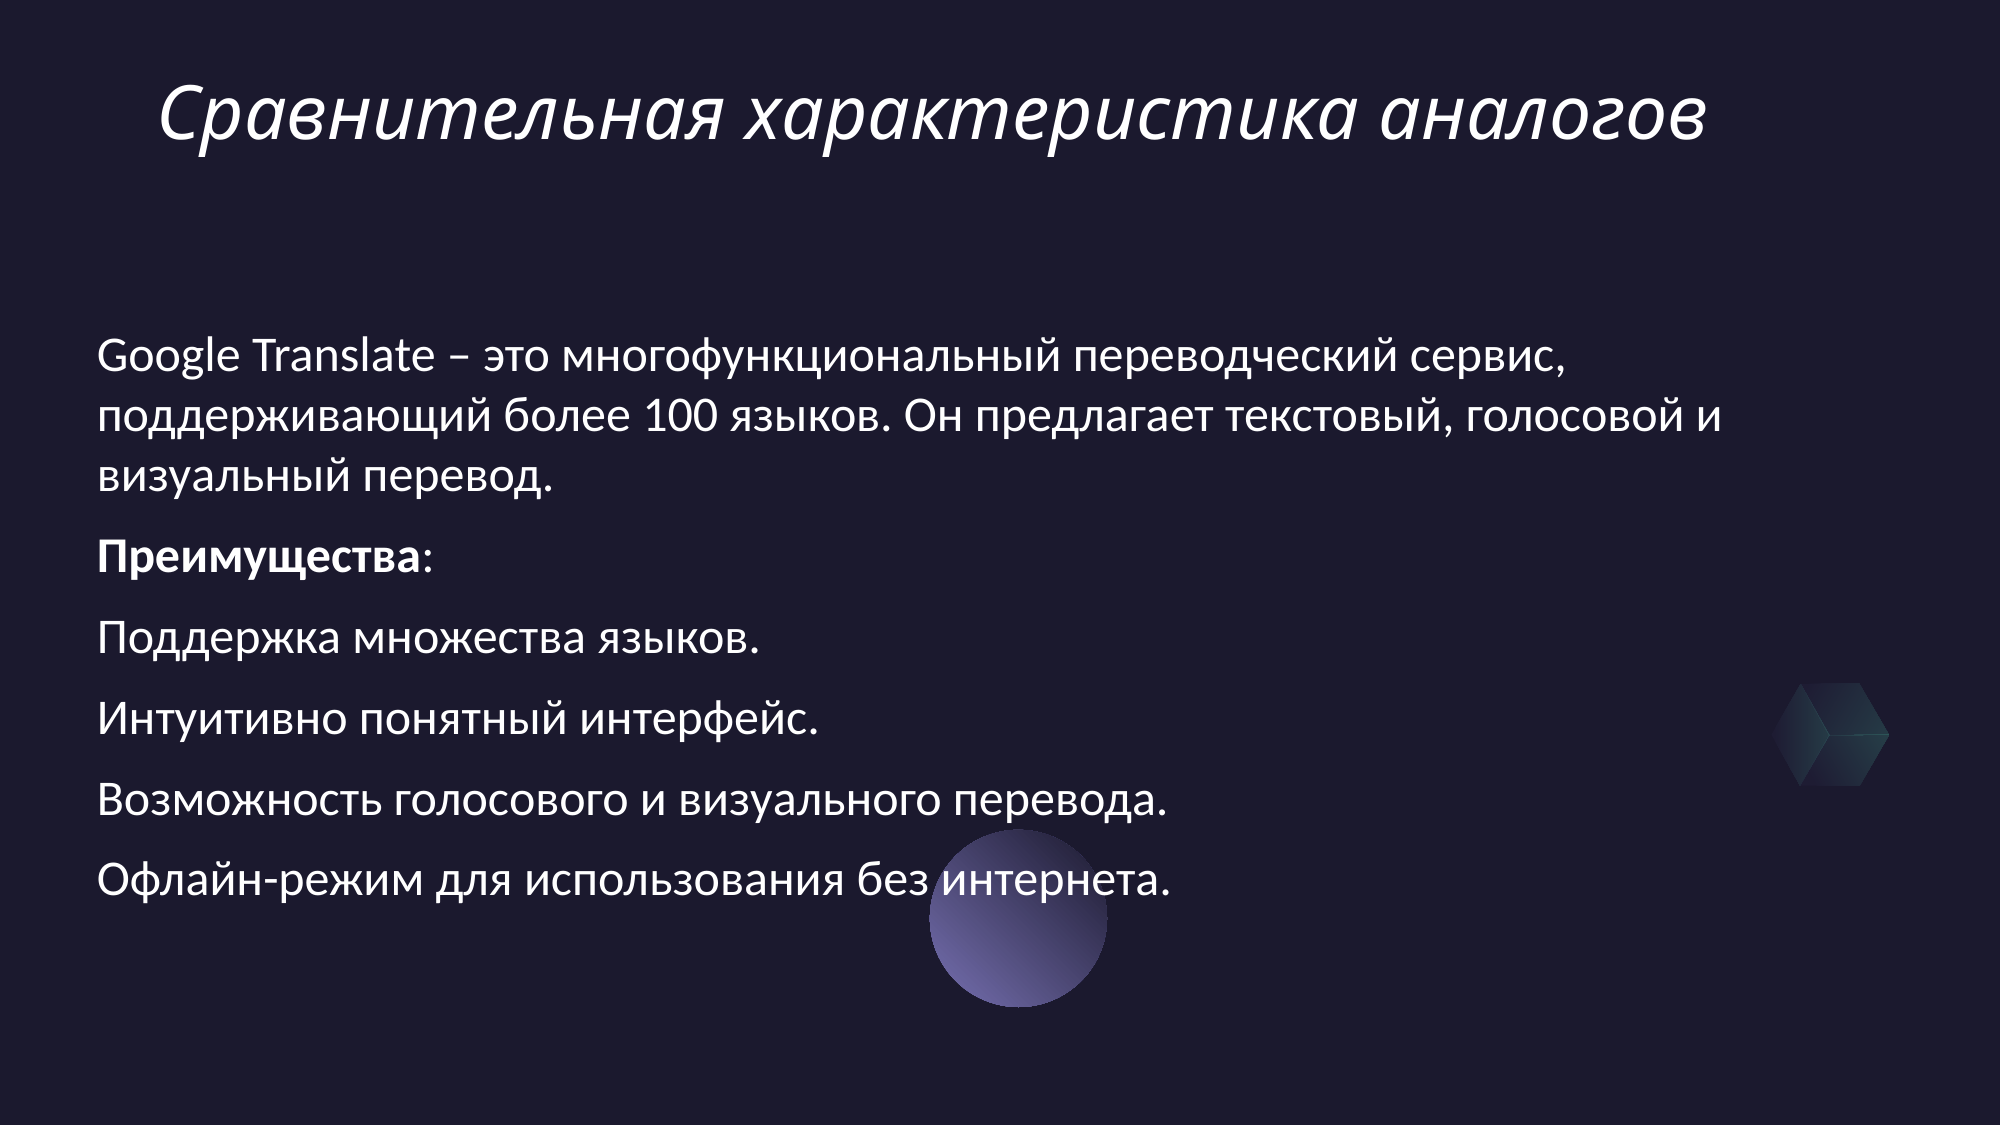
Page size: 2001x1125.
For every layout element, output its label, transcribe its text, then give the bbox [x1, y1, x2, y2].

title Сравнительная характеристика аналогов [141, 45, 1845, 156]
subtitle Google Translate – это многофункциональный переводческий сервис, поддерживающий более 100 языков. Он предлагает текстовый, голосовой и визуальный перевод. Преимущества: Поддержка множества языков. Интуитивно понятный интерфейс. Возможность голосового и визуального перевода. Офлайн-режим для использования без интернета. [81, 321, 1919, 1030]
